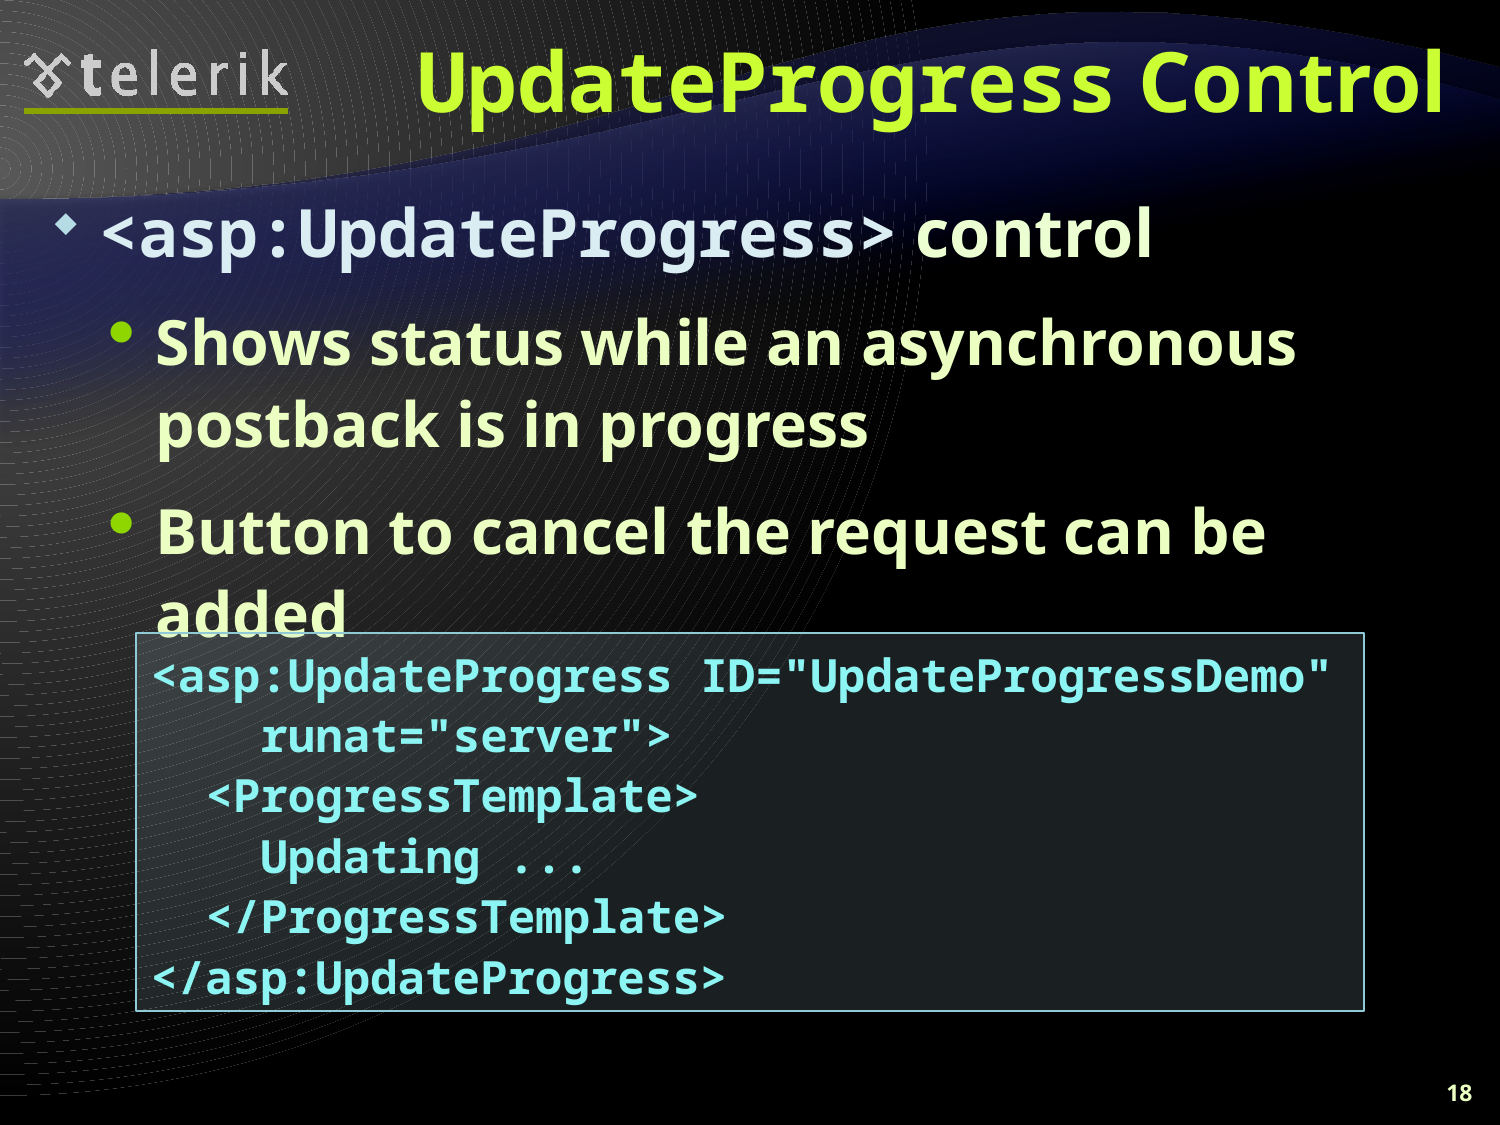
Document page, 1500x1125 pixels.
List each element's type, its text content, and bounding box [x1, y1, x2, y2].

picture [24, 49, 288, 114]
text_box <asp:UpdateProgress ID="UpdateProgressDemo" runat="server"> <ProgressTemplate> Updating ... </ProgressTemplate> </asp:UpdateProgress> [135, 633, 1365, 1011]
list <asp:UpdateProgress> control Shows status while an asynchronous postback is in progress Button to cancel the request can be added [37, 174, 1463, 1100]
title UpdateProgress Control [300, 12, 1463, 163]
slide_number 18 [1412, 1074, 1488, 1113]
